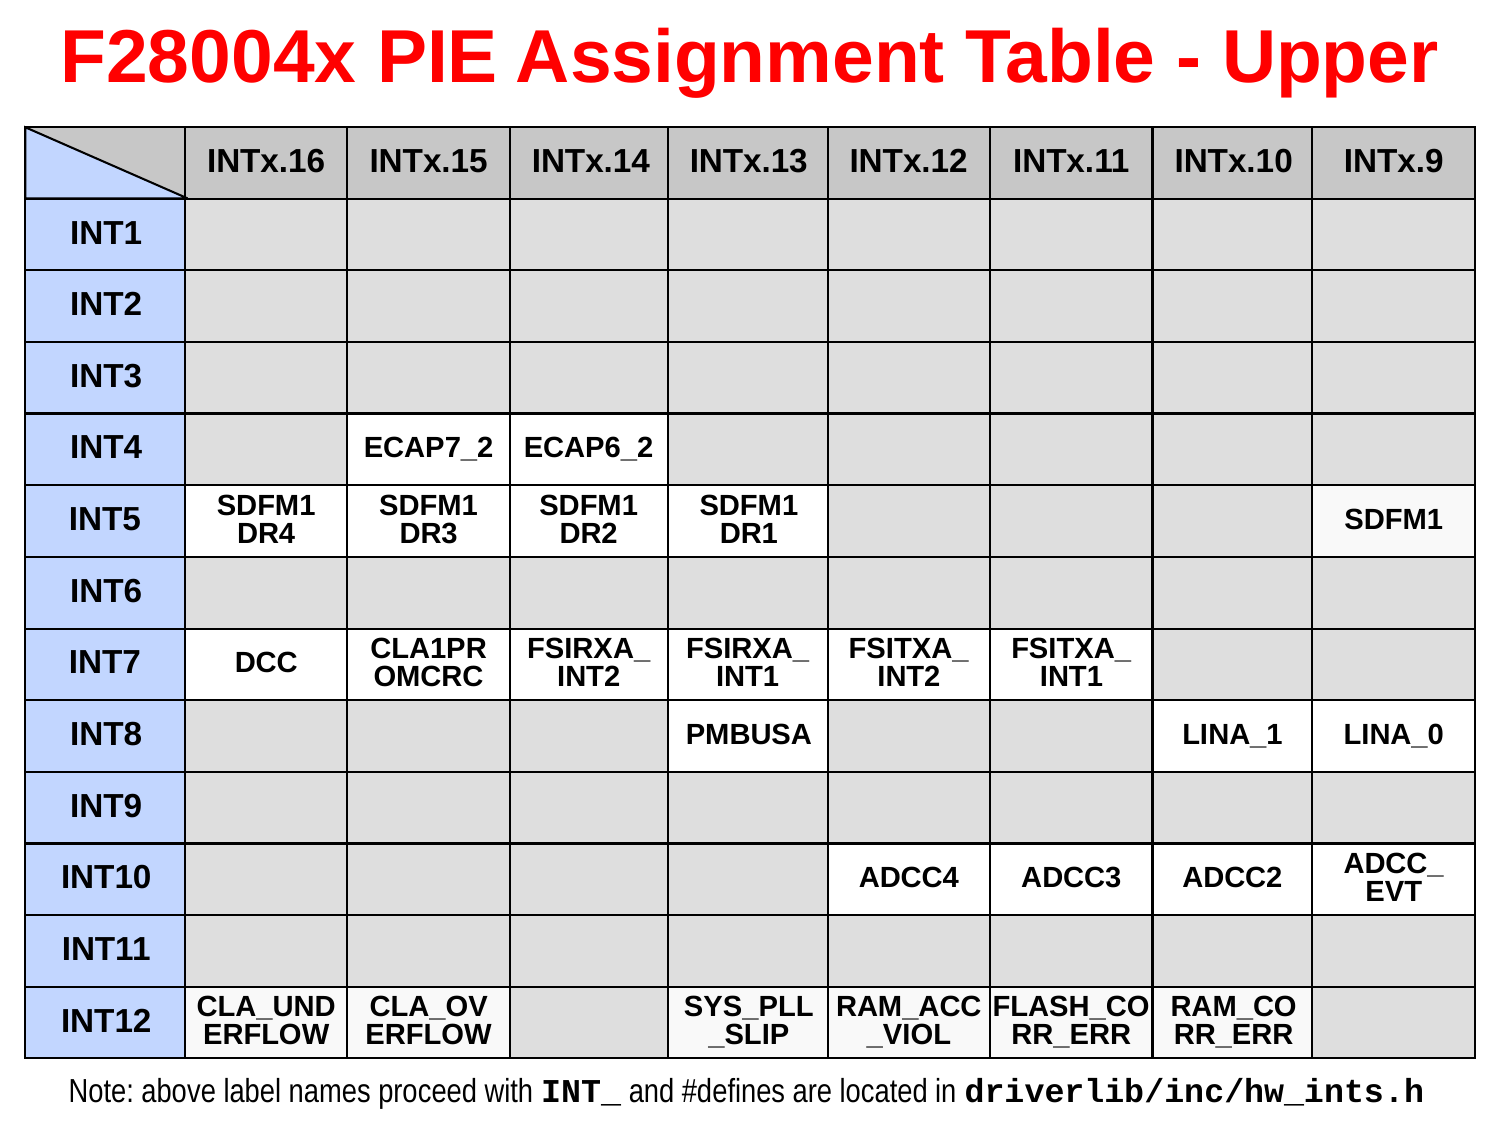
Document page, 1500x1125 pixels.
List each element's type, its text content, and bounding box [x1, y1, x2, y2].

text_box INT10 [24, 843, 185, 915]
text_box INT8 [24, 700, 185, 771]
text_box [667, 198, 827, 270]
text_box [185, 198, 347, 270]
text_box [667, 771, 827, 843]
text_box [667, 270, 827, 341]
text_box CLA1PR OMCRC [347, 628, 509, 700]
text_box FSIRXA_ INT1 [667, 628, 827, 700]
text_box [667, 341, 827, 413]
text_box ECAP7_2 [347, 413, 509, 485]
text_box [27, 127, 185, 196]
text_box [347, 556, 509, 628]
title F28004x PIE Assignment Table - Upper [0, 0, 1500, 122]
text_box [509, 915, 667, 986]
text_box [347, 843, 509, 915]
text_box [509, 270, 667, 341]
text_box SDFM1 DR2 [509, 485, 667, 556]
text_box [1312, 198, 1475, 270]
text_box [1152, 771, 1312, 843]
text_box [827, 413, 990, 485]
text_box [827, 270, 990, 341]
text_box INTx.16 [185, 127, 347, 198]
text_box [827, 700, 990, 771]
text_box INT7 [24, 628, 185, 700]
text_box [509, 986, 667, 1059]
text_box LINA_0 [1312, 700, 1475, 771]
text_box [1152, 341, 1312, 413]
text_box [827, 341, 990, 413]
text_box INT11 [24, 915, 185, 986]
text_box RAM_ACC _VIOL [827, 986, 990, 1059]
text_box [185, 270, 347, 341]
text_box [347, 270, 509, 341]
text_box [185, 771, 347, 843]
text_box [185, 700, 347, 771]
text_box DCC [185, 628, 347, 700]
text_box [509, 341, 667, 413]
text_box [509, 843, 667, 915]
text_box [1312, 771, 1475, 843]
text_box INTx.10 [1152, 127, 1312, 198]
text_box INTx.12 [827, 127, 990, 198]
text_box FLASH_CO RR_ERR [990, 986, 1152, 1059]
text_box ADCC_ EVT [1312, 843, 1475, 915]
text_box [1152, 198, 1312, 270]
text_box INT1 [24, 198, 185, 270]
text_box [990, 771, 1152, 843]
text_box [827, 485, 990, 556]
text_box [1312, 628, 1475, 700]
text_box [827, 198, 990, 270]
text_box [509, 700, 667, 771]
text_box [990, 556, 1152, 628]
text_box LINA_1 [1152, 700, 1312, 771]
text_box [1312, 556, 1475, 628]
text_box [1312, 270, 1475, 341]
text_box INT4 [24, 413, 185, 485]
text_box SDFM1 DR4 [185, 485, 347, 556]
text_box SYS_PLL _SLIP [667, 986, 827, 1059]
text_box [990, 341, 1152, 413]
text_box Note: above label names proceed with INT_ and #defines are located in driverlib/inc/hw_ints.h [51, 1069, 1442, 1116]
text_box INTx.11 [990, 127, 1152, 198]
text_box RAM_CO RR_ERR [1152, 986, 1312, 1059]
text_box ECAP6_2 [509, 413, 667, 485]
text_box [667, 843, 827, 915]
text_box [347, 771, 509, 843]
text_box INTx.14 [509, 127, 667, 198]
text_box FSIRXA_ INT2 [509, 628, 667, 700]
text_box [185, 413, 347, 485]
text_box [347, 700, 509, 771]
text_box [990, 915, 1152, 986]
text_box [1152, 628, 1312, 700]
text_box [827, 915, 990, 986]
text_box ADCC2 [1152, 843, 1312, 915]
text_box [347, 198, 509, 270]
text_box [667, 413, 827, 485]
text_box INT6 [24, 556, 185, 628]
text_box ADCC3 [990, 843, 1152, 915]
text_box [990, 485, 1152, 556]
text_box INTx.9 [1312, 127, 1475, 198]
text_box [185, 843, 347, 915]
text_box [667, 556, 827, 628]
text_box [827, 771, 990, 843]
text_box [667, 915, 827, 986]
text_box SDFM1 DR1 [667, 485, 827, 556]
text_box PMBUSA [667, 700, 827, 771]
text_box [1152, 485, 1312, 556]
text_box [185, 556, 347, 628]
text_box FSITXA_ INT1 [990, 628, 1152, 700]
text_box [990, 700, 1152, 771]
text_box [509, 771, 667, 843]
text_box FSITXA_ INT2 [827, 628, 990, 700]
text_box INT5 [24, 485, 185, 556]
text_box [990, 198, 1152, 270]
text_box [1312, 915, 1475, 986]
text_box [990, 413, 1152, 485]
text_box [509, 198, 667, 270]
text_box INT3 [24, 341, 185, 413]
text_box [1312, 413, 1475, 485]
text_box SDFM1 DR3 [347, 485, 509, 556]
text_box [185, 915, 347, 986]
text_box CLA_OV ERFLOW [347, 986, 509, 1059]
text_box ADCC4 [827, 843, 990, 915]
text_box [1152, 413, 1312, 485]
text_box INT12 [24, 986, 185, 1059]
text_box [1152, 915, 1312, 986]
text_box [25, 127, 188, 199]
text_box INT2 [24, 270, 185, 341]
text_box [990, 270, 1152, 341]
text_box [1152, 556, 1312, 628]
text_box [185, 341, 347, 413]
text_box INT9 [24, 771, 185, 843]
text_box [827, 556, 990, 628]
text_box [347, 341, 509, 413]
text_box [1312, 986, 1475, 1059]
text_box INTx.15 [347, 127, 509, 198]
text_box SDFM1 [1312, 485, 1475, 556]
text_box [1152, 270, 1312, 341]
text_box [347, 915, 509, 986]
text_box [1312, 341, 1475, 413]
text_box CLA_UND ERFLOW [185, 986, 347, 1059]
text_box [509, 556, 667, 628]
text_box INTx.13 [667, 127, 827, 198]
